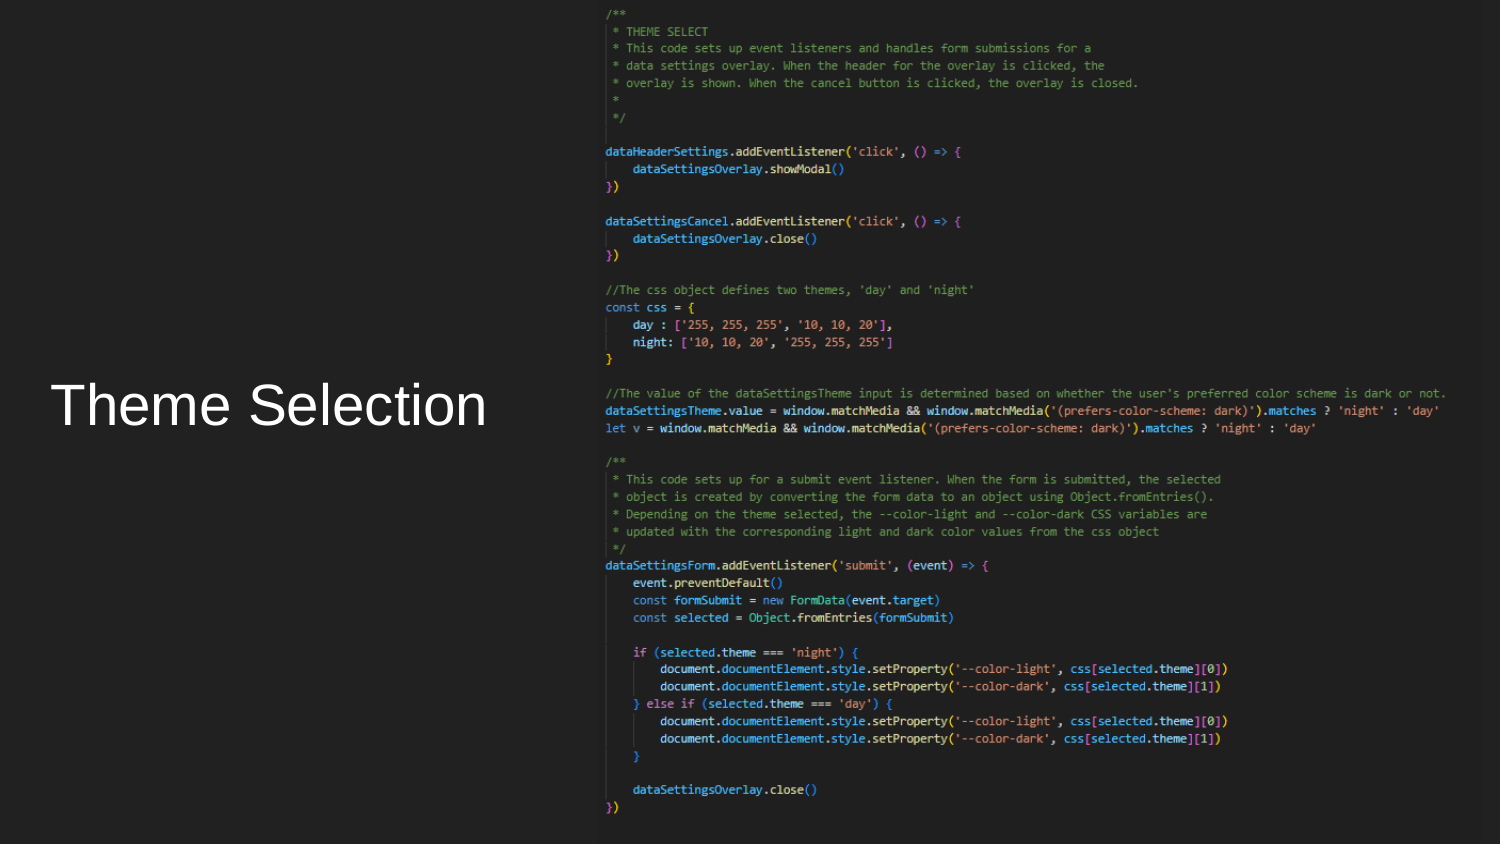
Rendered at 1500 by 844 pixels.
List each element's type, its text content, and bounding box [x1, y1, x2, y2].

picture [597, 0, 1481, 844]
title Theme Selection [35, 352, 505, 492]
